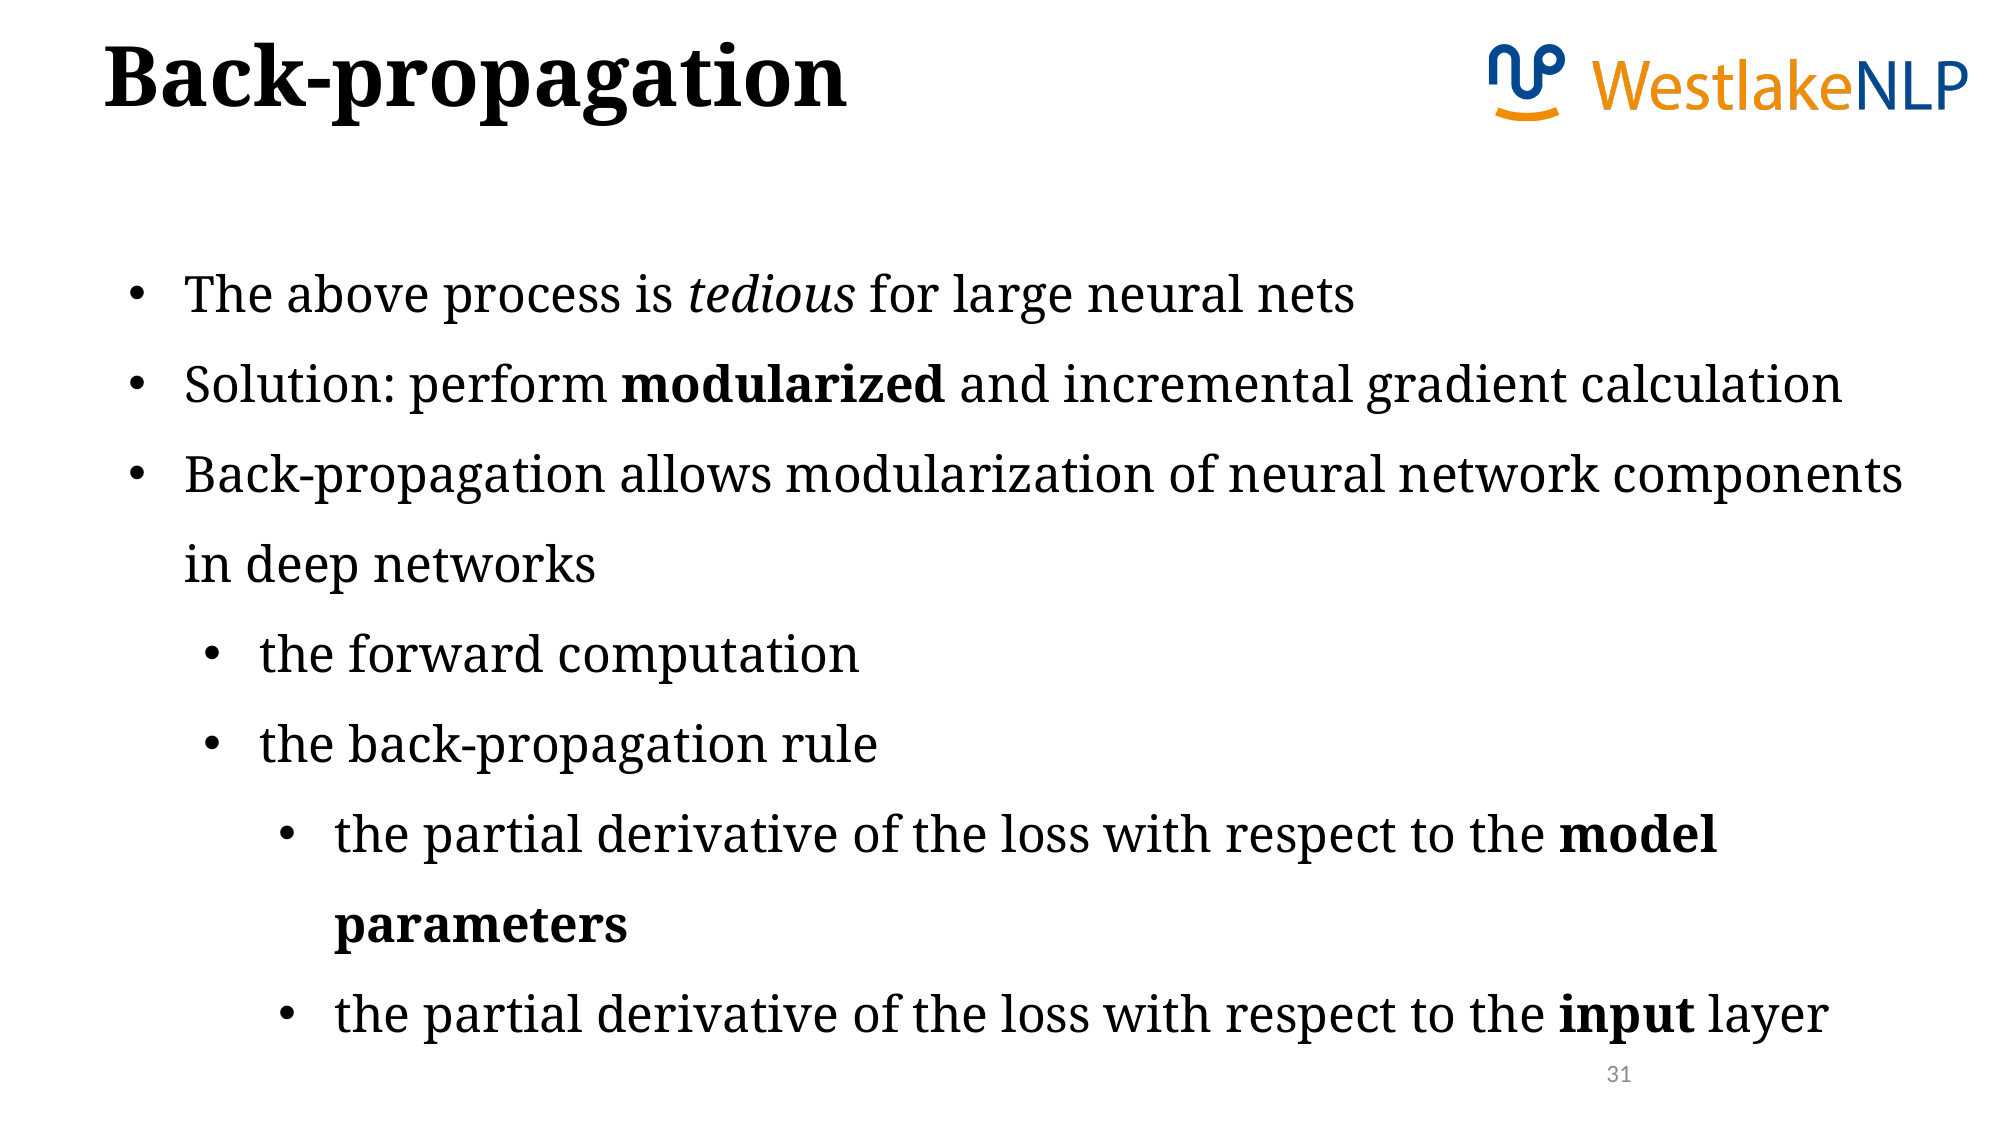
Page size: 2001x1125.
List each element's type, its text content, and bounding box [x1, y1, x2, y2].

picture [1459, 0, 2000, 170]
text_box Back-propagation [89, 15, 1121, 131]
slide_number 31 [1309, 1051, 1647, 1103]
text_box The above process is tedious for large neural nets Solution: perform modularized and incremental gradient calculation Back-propagation allows modularization of neural network components in deep networks the forward computation the back-propagation rule the partial derivative of the loss with respect to the model parameters the partial derivative of the loss with respect to the input layer [113, 225, 1932, 1051]
